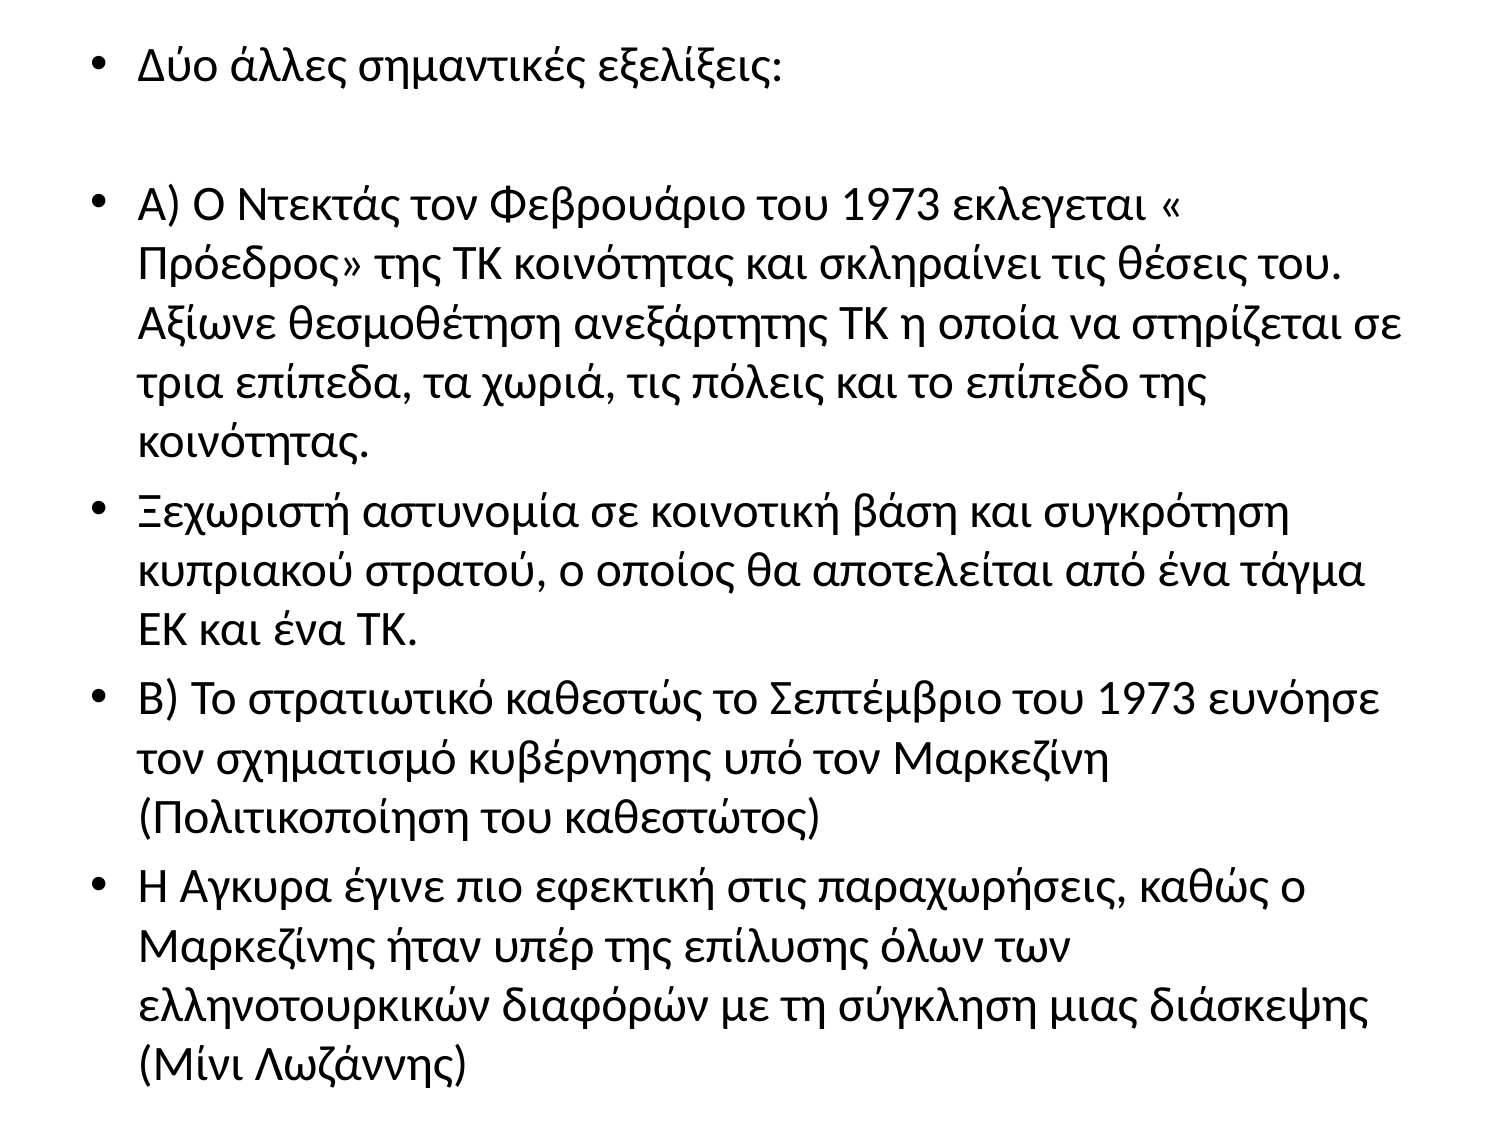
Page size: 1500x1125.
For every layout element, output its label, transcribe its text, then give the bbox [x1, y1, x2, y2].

list Δύο άλλες σημαντικές εξελίξεις: Α) Ο Ντεκτάς τον Φεβρουάριο του 1973 εκλεγεται « Πρόεδρος» της ΤΚ κοινότητας και σκληραίνει τις θέσεις του. Αξίωνε θεσμοθέτηση ανεξάρτητης ΤΚ η οποία να στηρίζεται σε τρια επίπεδα, τα χωριά, τις πόλεις και το επίπεδο της κοινότητας. Ξεχωριστή αστυνομία σε κοινοτική βάση και συγκρότηση κυπριακού στρατού, ο οποίος θα αποτελείται από ένα τάγμα ΕΚ και ένα ΤΚ. Β) Το στρατιωτικό καθεστώς το Σεπτέμβριο του 1973 ευνόησε τον σχηματισμό κυβέρνησης υπό τον Μαρκεζίνη (Πολιτικοποίηση του καθεστώτος) Η Άγκυρα έγινε πιο εφεκτική στις παραχωρήσεις, καθώς ο Μαρκεζίνης ήταν υπέρ της επίλυσης όλων των ελληνοτουρκικών διαφόρών με τη σύγκληση μιας διάσκεψης (Μίνι Λωζάννης) [75, 24, 1425, 1100]
